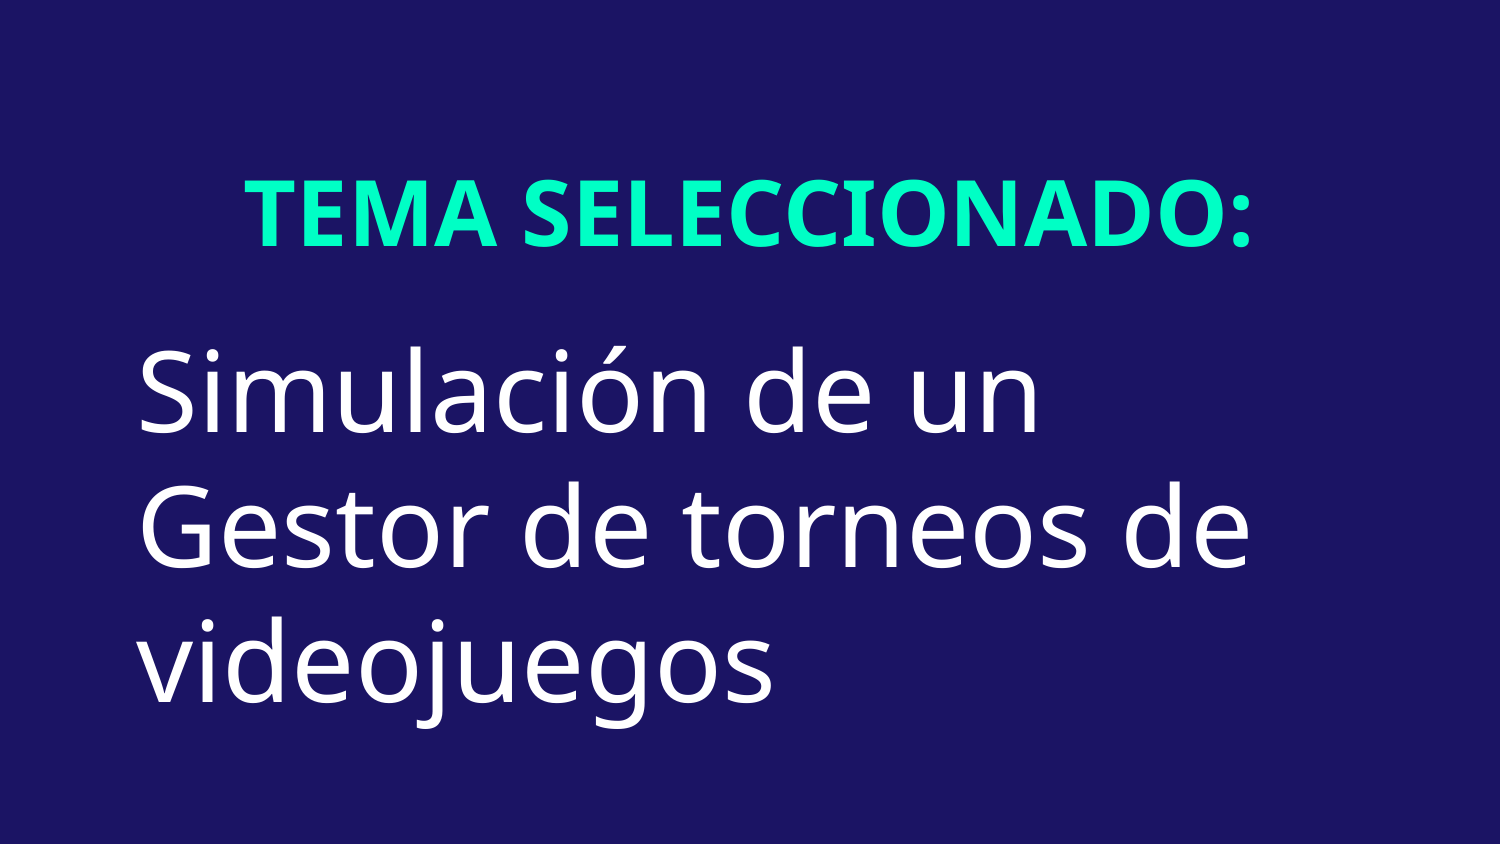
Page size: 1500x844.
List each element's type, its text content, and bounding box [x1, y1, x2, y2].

title TEMA SELECCIONADO: [209, 139, 1291, 250]
text_box [118, 676, 1223, 724]
subtitle Simulación de un Gestor de torneos de videojuegos [121, 305, 1379, 551]
